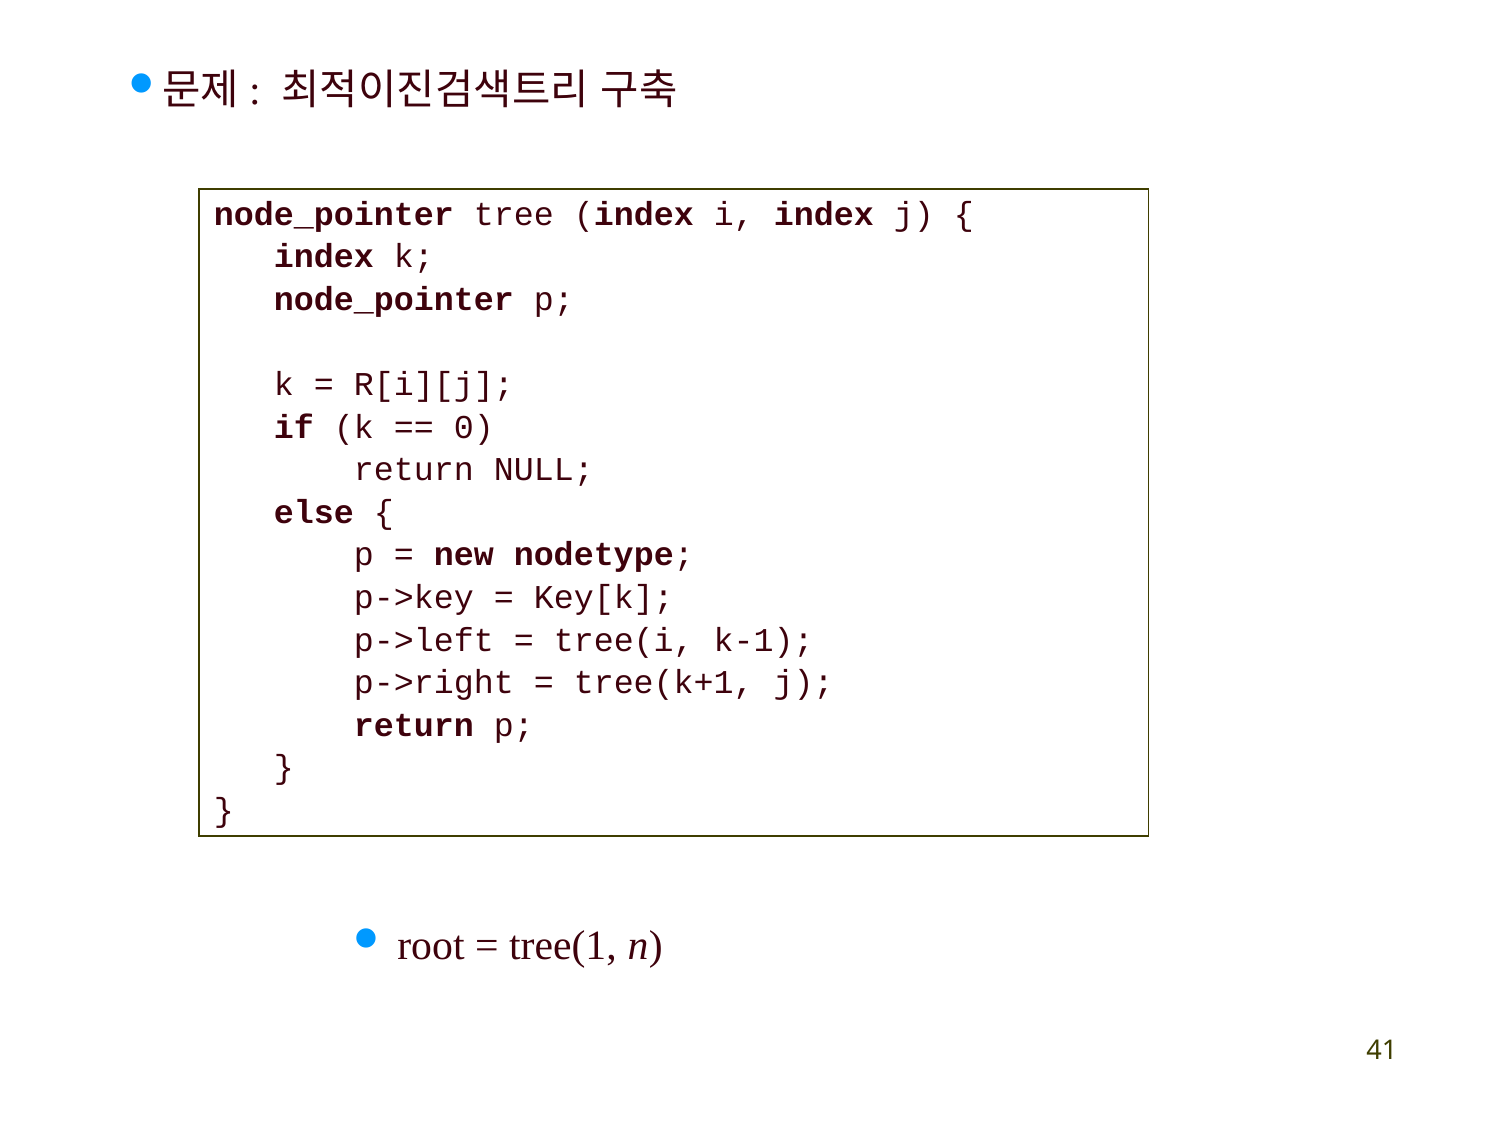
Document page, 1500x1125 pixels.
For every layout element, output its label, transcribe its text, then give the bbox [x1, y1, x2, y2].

text_box node_pointer tree (index i, index j) { index k; node_pointer p; k = R[i][j]; if (k == 0) return NULL; else { p = new nodetype; p->key = Key[k]; p->left = tree(i, k-1); p->right = tree(k+1, j); return p; } } [199, 189, 1149, 836]
text_box root = tree(1, n) [338, 902, 678, 976]
slide_number 41 [1099, 1024, 1413, 1101]
text_box 문제: 최적이진검색트리 구축 [114, 46, 705, 120]
